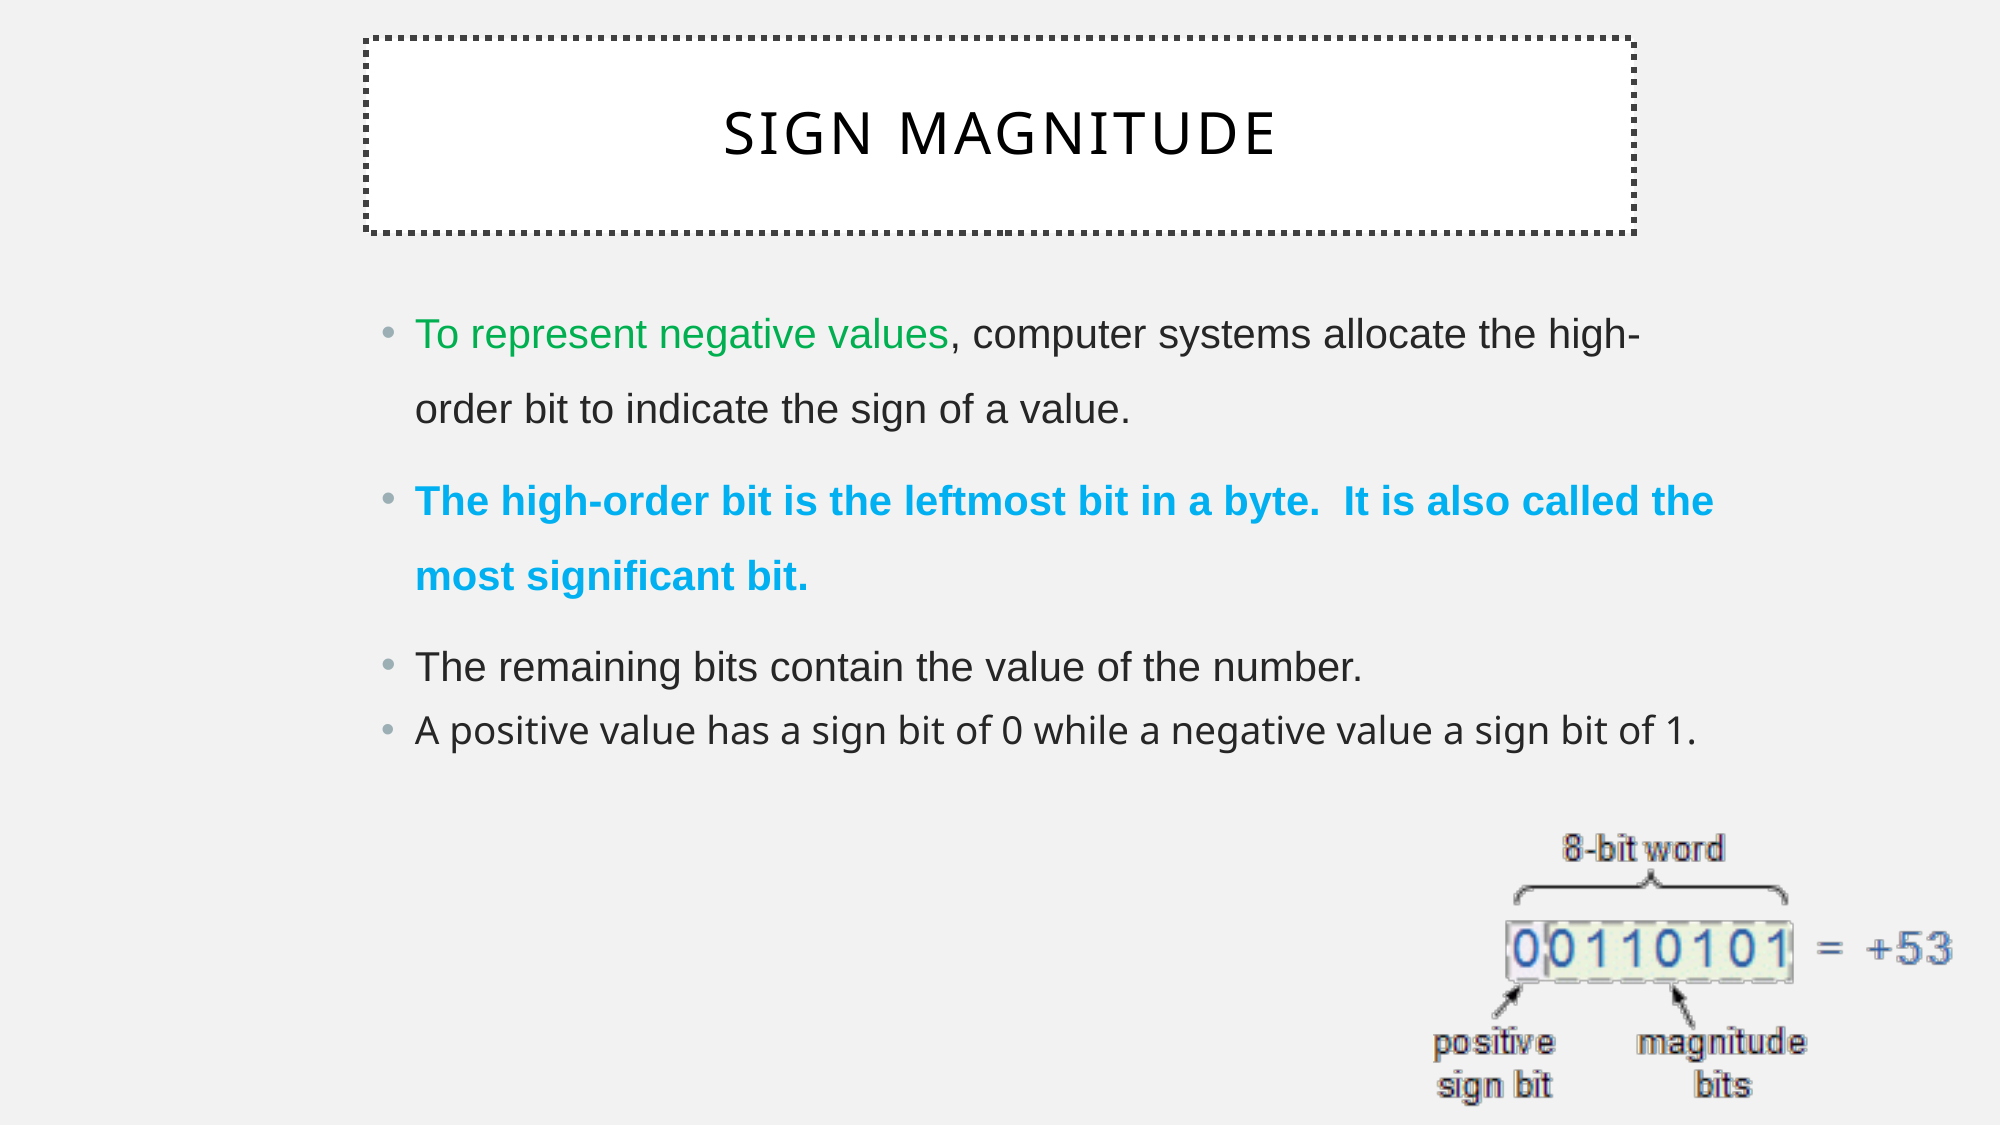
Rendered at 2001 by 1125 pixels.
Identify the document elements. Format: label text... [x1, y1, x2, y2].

list To represent negative values, computer systems allocate the high-order bit to indicate the sign of a value. The high-order bit is the leftmost bit in a byte. It is also called the most significant bit. The remaining bits contain the value of the number. A positive value has a sign bit of 0 while a negative value a sign bit of 1. [366, 274, 1731, 808]
picture [1433, 824, 1958, 1109]
title Sign magnitude [365, 37, 1635, 234]
